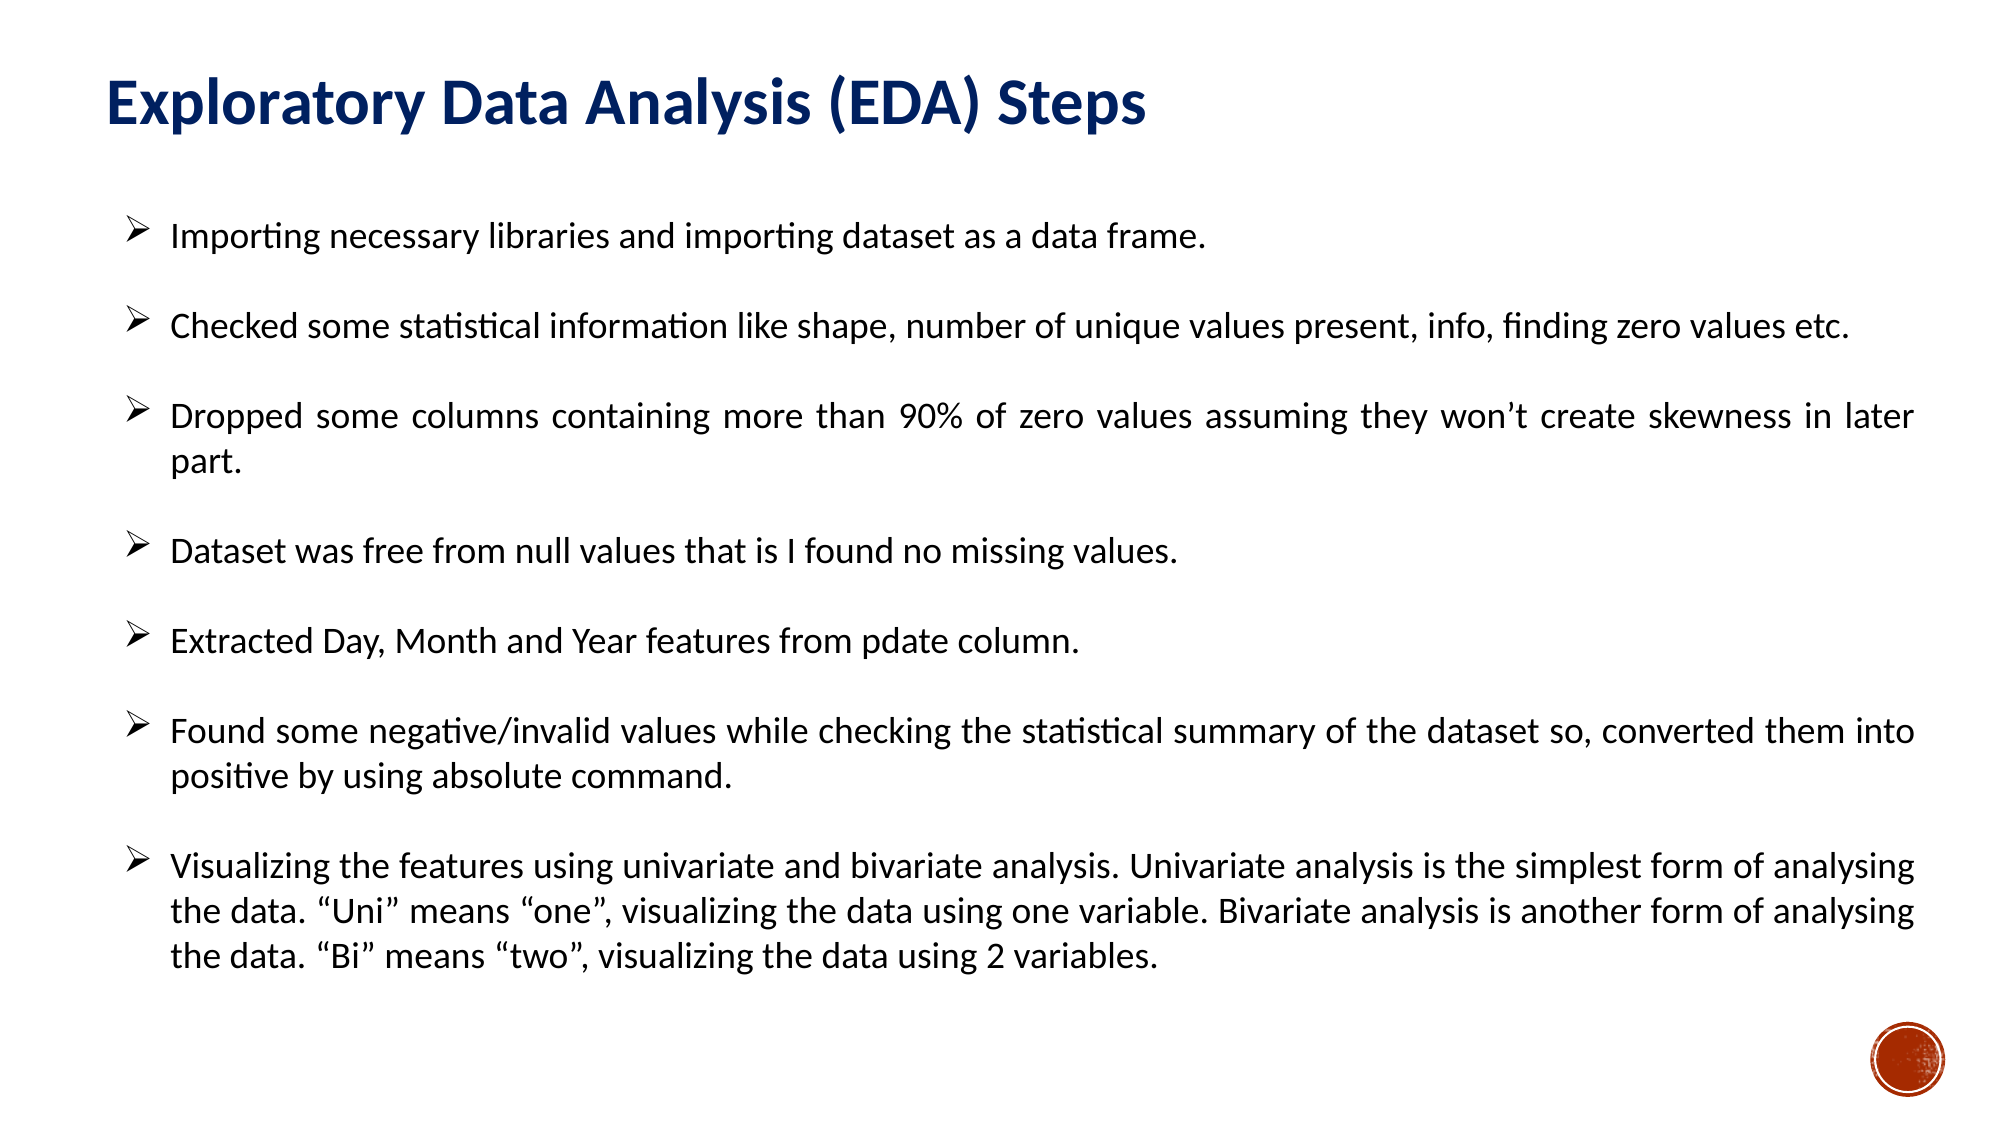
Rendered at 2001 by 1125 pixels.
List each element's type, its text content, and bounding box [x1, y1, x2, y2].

text_box Importing necessary libraries and importing dataset as a data frame. Checked some statistical information like shape, number of unique values present, info, finding zero values etc. Dropped some columns containing more than 90% of zero values assuming they won’t create skewness in later part. Dataset was free from null values that is I found no missing values. Extracted Day, Month and Year features from pdate column. Found some negative/invalid values while checking the statistical summary of the dataset so, converted them into positive by using absolute command. Visualizing the features using univariate and bivariate analysis. Univariate analysis is the simplest form of analysing the data. “Uni” means “one”, visualizing the data using one variable. Bivariate analysis is another form of analysing the data. “Bi” means “two”, visualizing the data using 2 variables. [108, 203, 1932, 1075]
text_box Exploratory Data Analysis (EDA) Steps [91, 50, 1915, 146]
